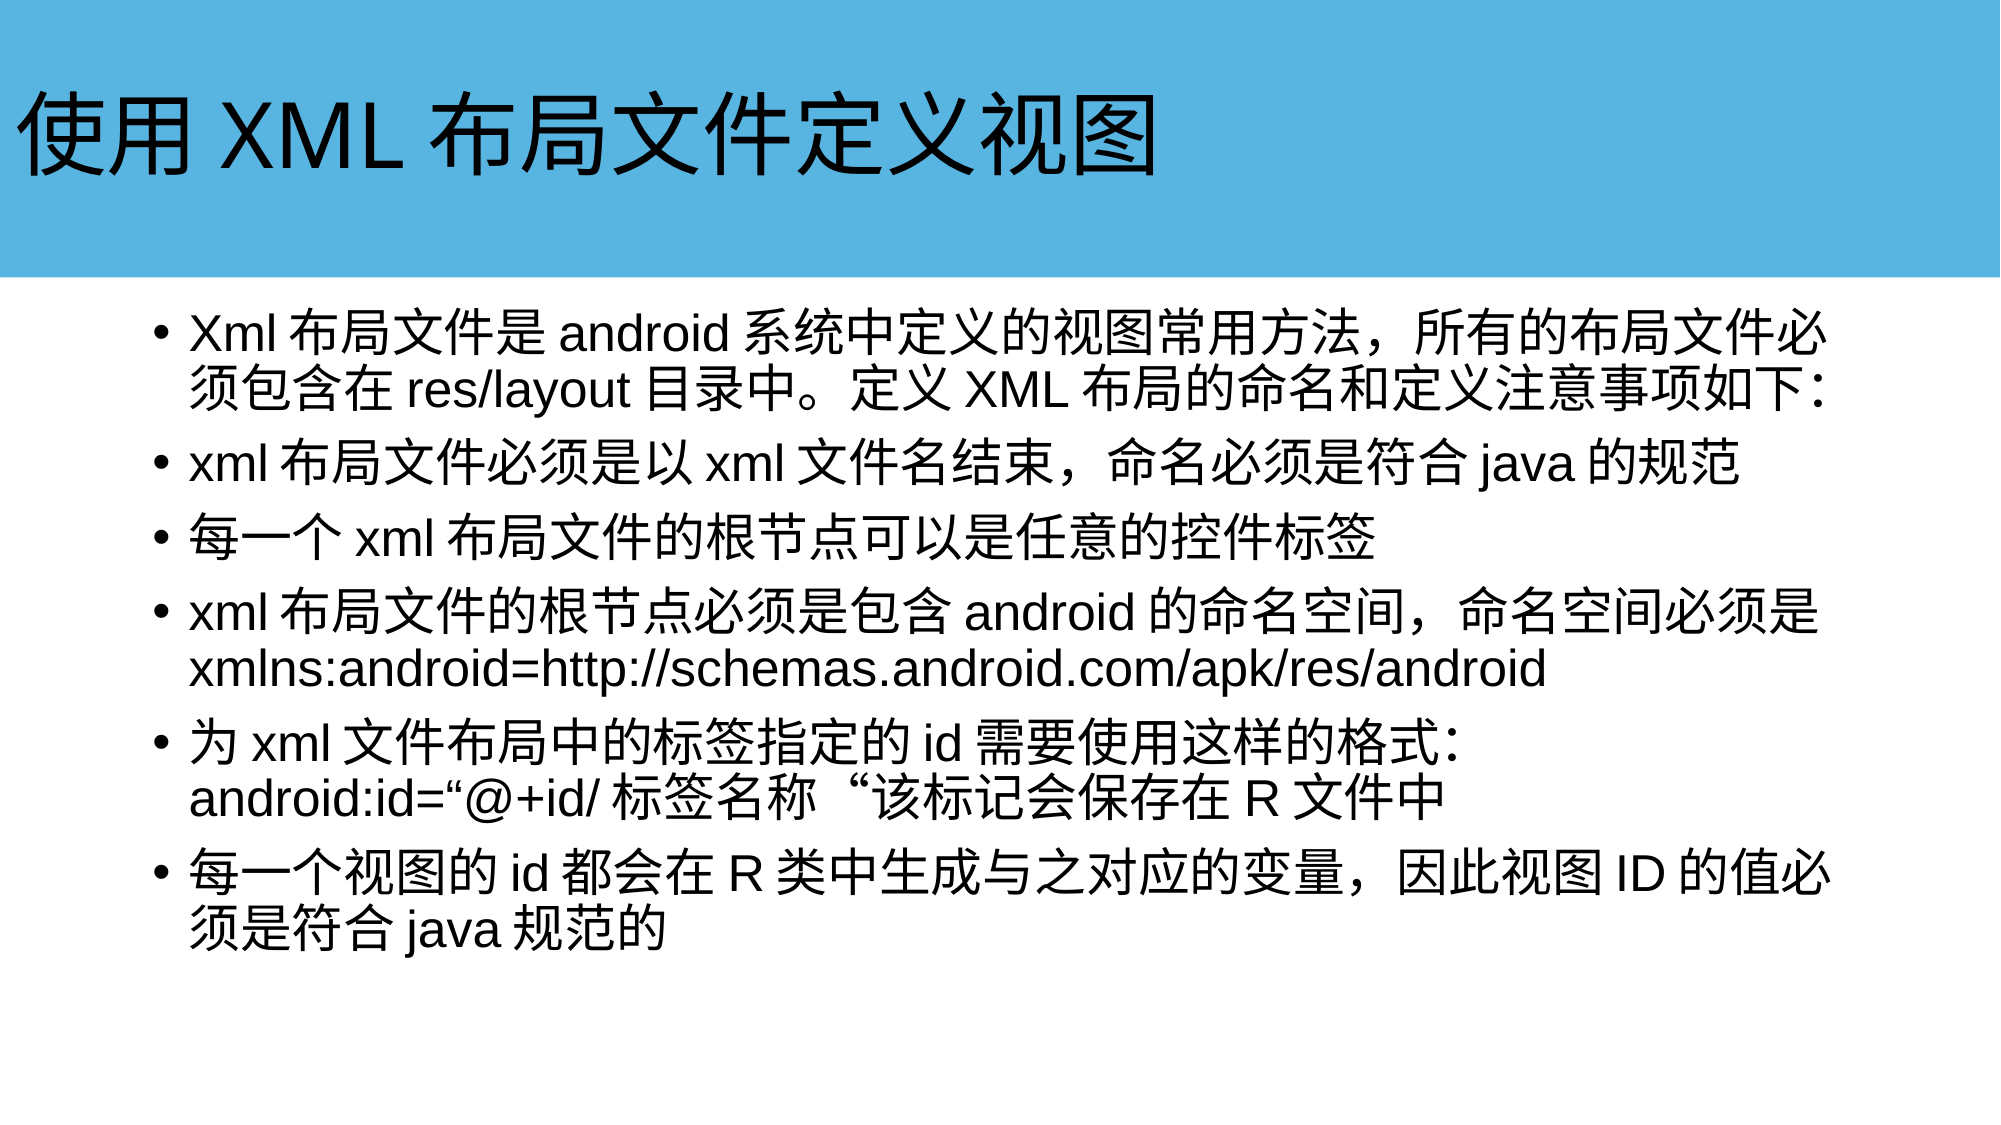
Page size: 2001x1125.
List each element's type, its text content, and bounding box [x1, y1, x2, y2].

title 使用XML布局文件定义视图 [0, 0, 2000, 278]
list Xml布局文件是android系统中定义的视图常用方法，所有的布局文件必须包含在res/layout目录中。定义XML布局的命名和定义注意事项如下： xml布局文件必须是以xml文件名结束，命名必须是符合java的规范 每一个xml布局文件的根节点可以是任意的控件标签 xml布局文件的根节点必须是包含android的命名空间，命名空间必须是xmlns:android=http://schemas.android.com/apk/res/android 为xml文件布局中的标签指定的id需要使用这样的格式： android:id=“@+id/标签名称“该标记会保存在R文件中 每一个视图的id都会在R类中生成与之对应的变量，因此视图ID的值必须是符合java规范的 [137, 299, 1863, 1014]
